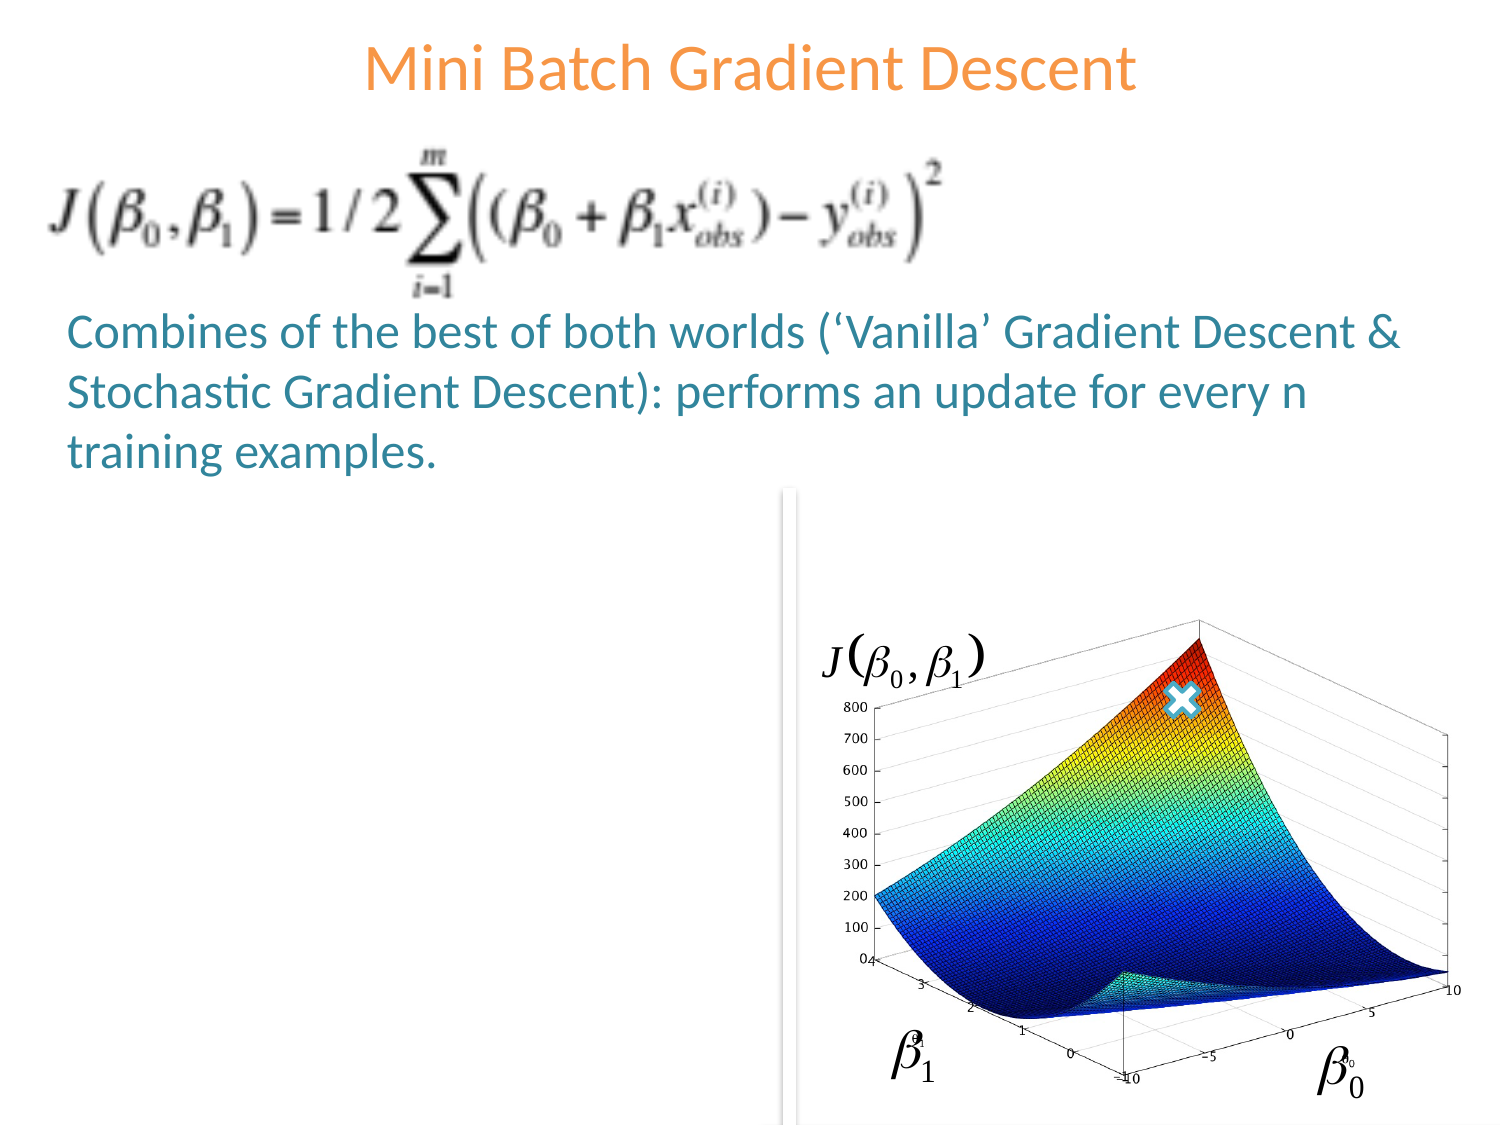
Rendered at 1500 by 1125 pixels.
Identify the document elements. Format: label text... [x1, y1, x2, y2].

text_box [42, 124, 958, 304]
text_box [881, 1012, 945, 1092]
text_box Mini Batch Gradient Descent [346, 16, 1153, 112]
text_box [761, 487, 1500, 1125]
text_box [1307, 1028, 1376, 1113]
text_box Combines of the best of both worlds (‘Vanilla’ Gradient Descent & Stochastic Gradient Descent): performs an update for every n training examples. [50, 291, 1438, 487]
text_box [812, 631, 987, 701]
